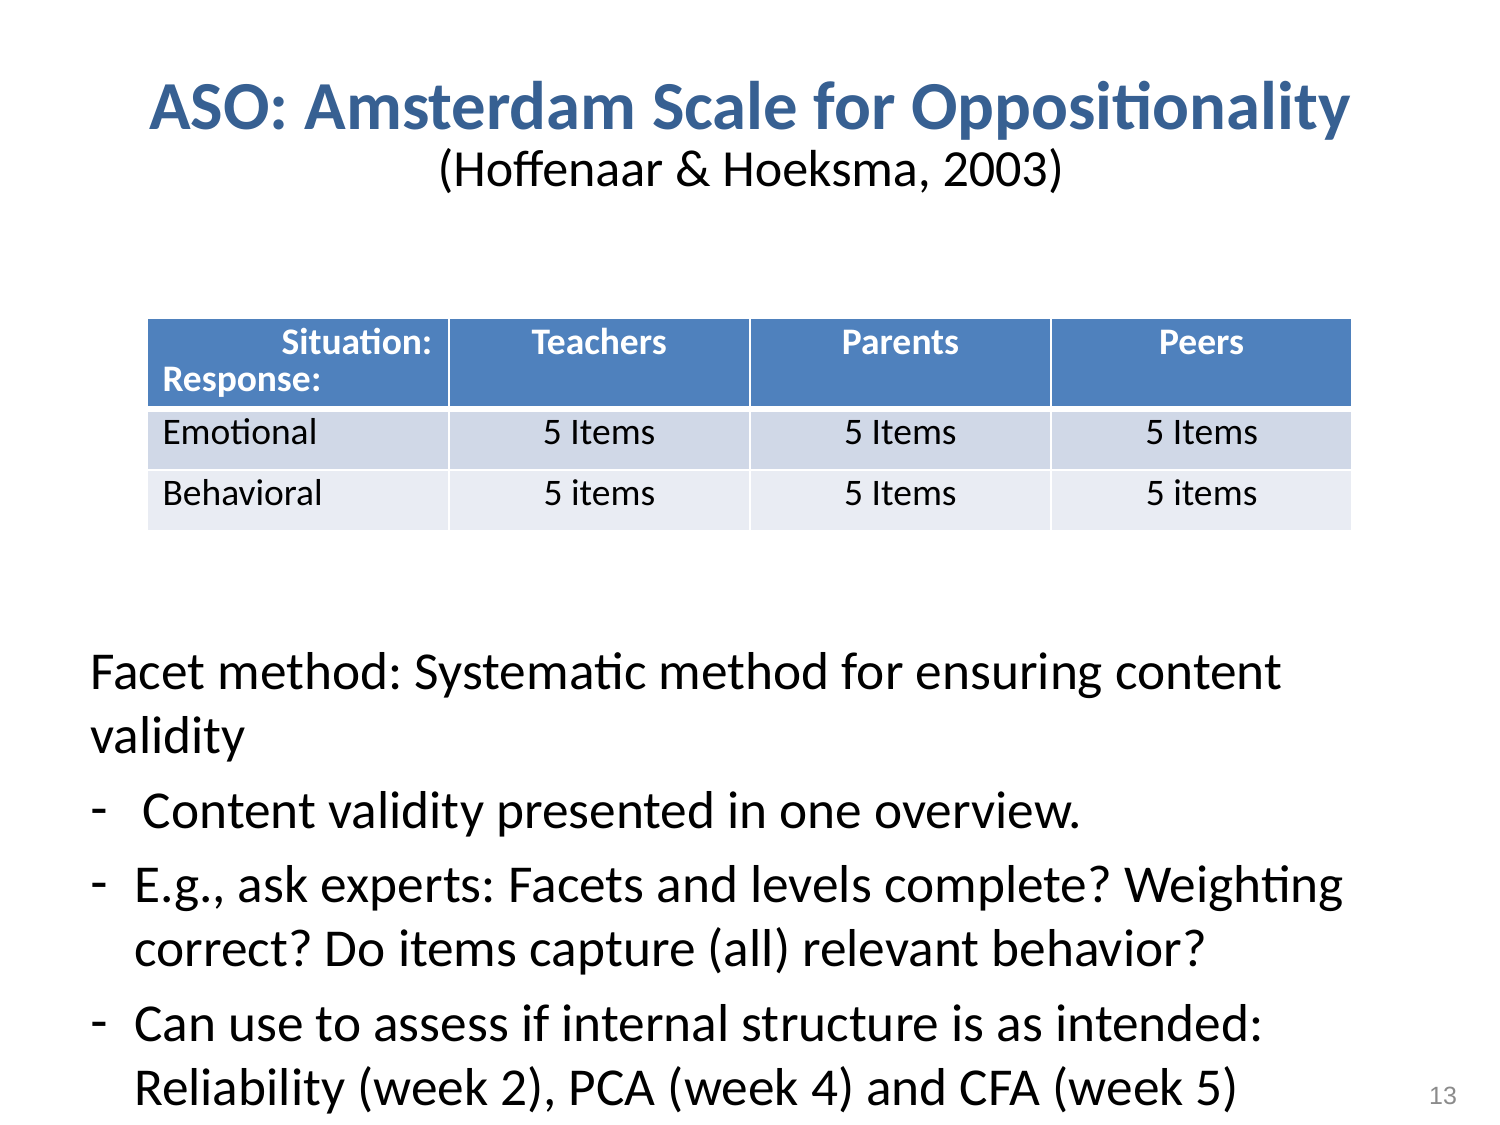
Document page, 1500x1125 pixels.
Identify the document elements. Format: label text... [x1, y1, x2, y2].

table_cell Behavioral [148, 471, 448, 530]
list Facet method: Systematic method for ensuring content validity Content validity presented in one overview. E.g., ask experts: Facets and levels complete? Weighting correct? Do items capture (all) relevant behavior? Can use to assess if internal structure is as intended: Reliability (week 2), PCA (week 4) and CFA (week 5) [75, 255, 1437, 1125]
table_cell 5 Items [751, 471, 1050, 530]
table_cell 5 items [1052, 471, 1351, 530]
table_header Parents [751, 319, 1050, 406]
table_cell Emotional [148, 412, 448, 469]
table_cell 5 Items [1052, 412, 1351, 469]
slide_number 13 [324, 1065, 1473, 1125]
table_cell 5 Items [751, 412, 1050, 469]
table_cell 5 Items [450, 412, 749, 469]
title ASO: Amsterdam Scale for Oppositionality (Hoffenaar & Hoeksma, 2003) [64, 45, 1437, 233]
table_header Situation: Response: [148, 319, 448, 406]
table_header Teachers [450, 319, 749, 406]
table_header Peers [1052, 319, 1351, 406]
table_cell 5 items [450, 471, 749, 530]
